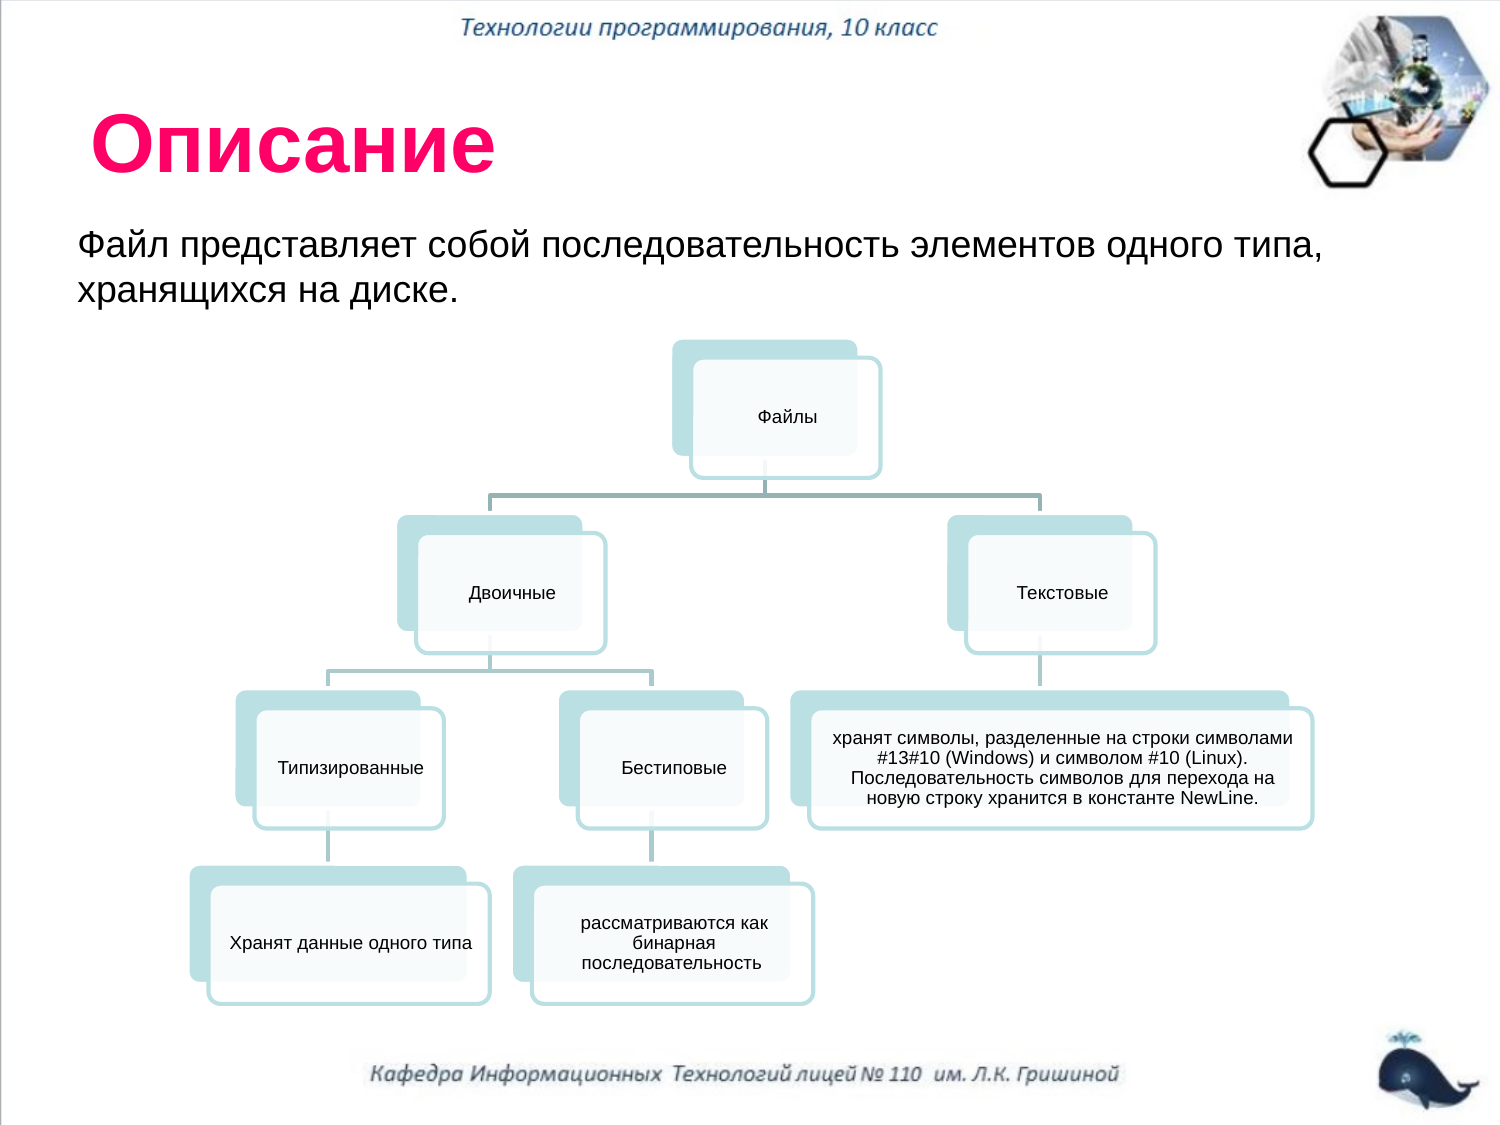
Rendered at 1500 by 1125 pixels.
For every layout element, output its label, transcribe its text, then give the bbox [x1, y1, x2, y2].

text_box Файл представляет собой последовательность элементов одного типа, хранящихся на диске. [62, 212, 1438, 318]
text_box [99, 337, 1401, 1005]
picture [0, 0, 1500, 1125]
title Описание [75, 45, 1425, 212]
